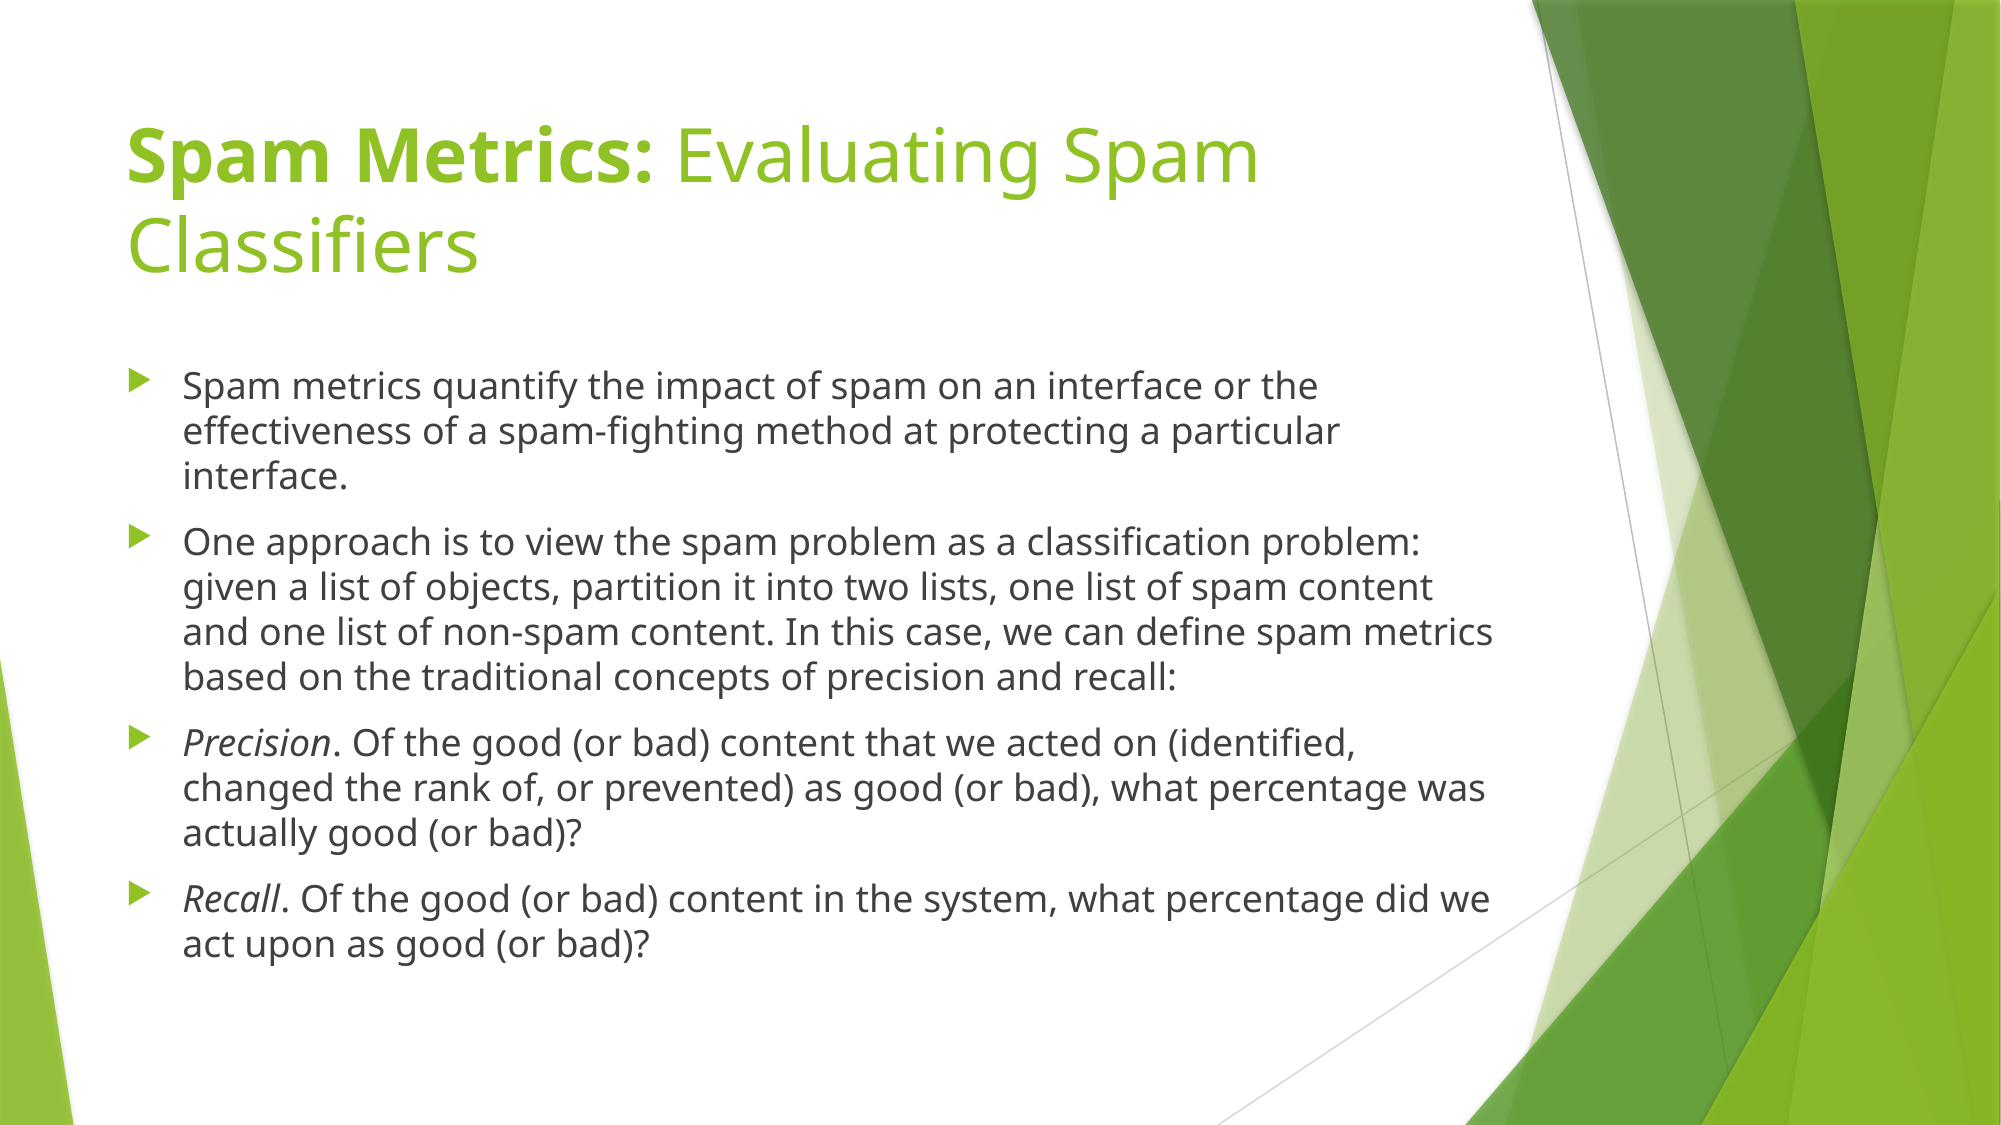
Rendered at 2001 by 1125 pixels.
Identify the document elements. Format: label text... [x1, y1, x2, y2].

title Spam Metrics: Evaluating Spam Classifiers [111, 99, 1522, 317]
list Spam metrics quantify the impact of spam on an interface or the effectiveness of a spam-fighting method at protecting a particular interface. One approach is to view the spam problem as a classification problem: given a list of objects, partition it into two lists, one list of spam content and one list of non-spam content. In this case, we can define spam metrics based on the traditional concepts of precision and recall: Precision. Of the good (or bad) content that we acted on (identified, changed the rank of, or prevented) as good (or bad), what percentage was actually good (or bad)? Recall. Of the good (or bad) content in the system, what percentage did we act upon as good (or bad)? [111, 354, 1522, 992]
